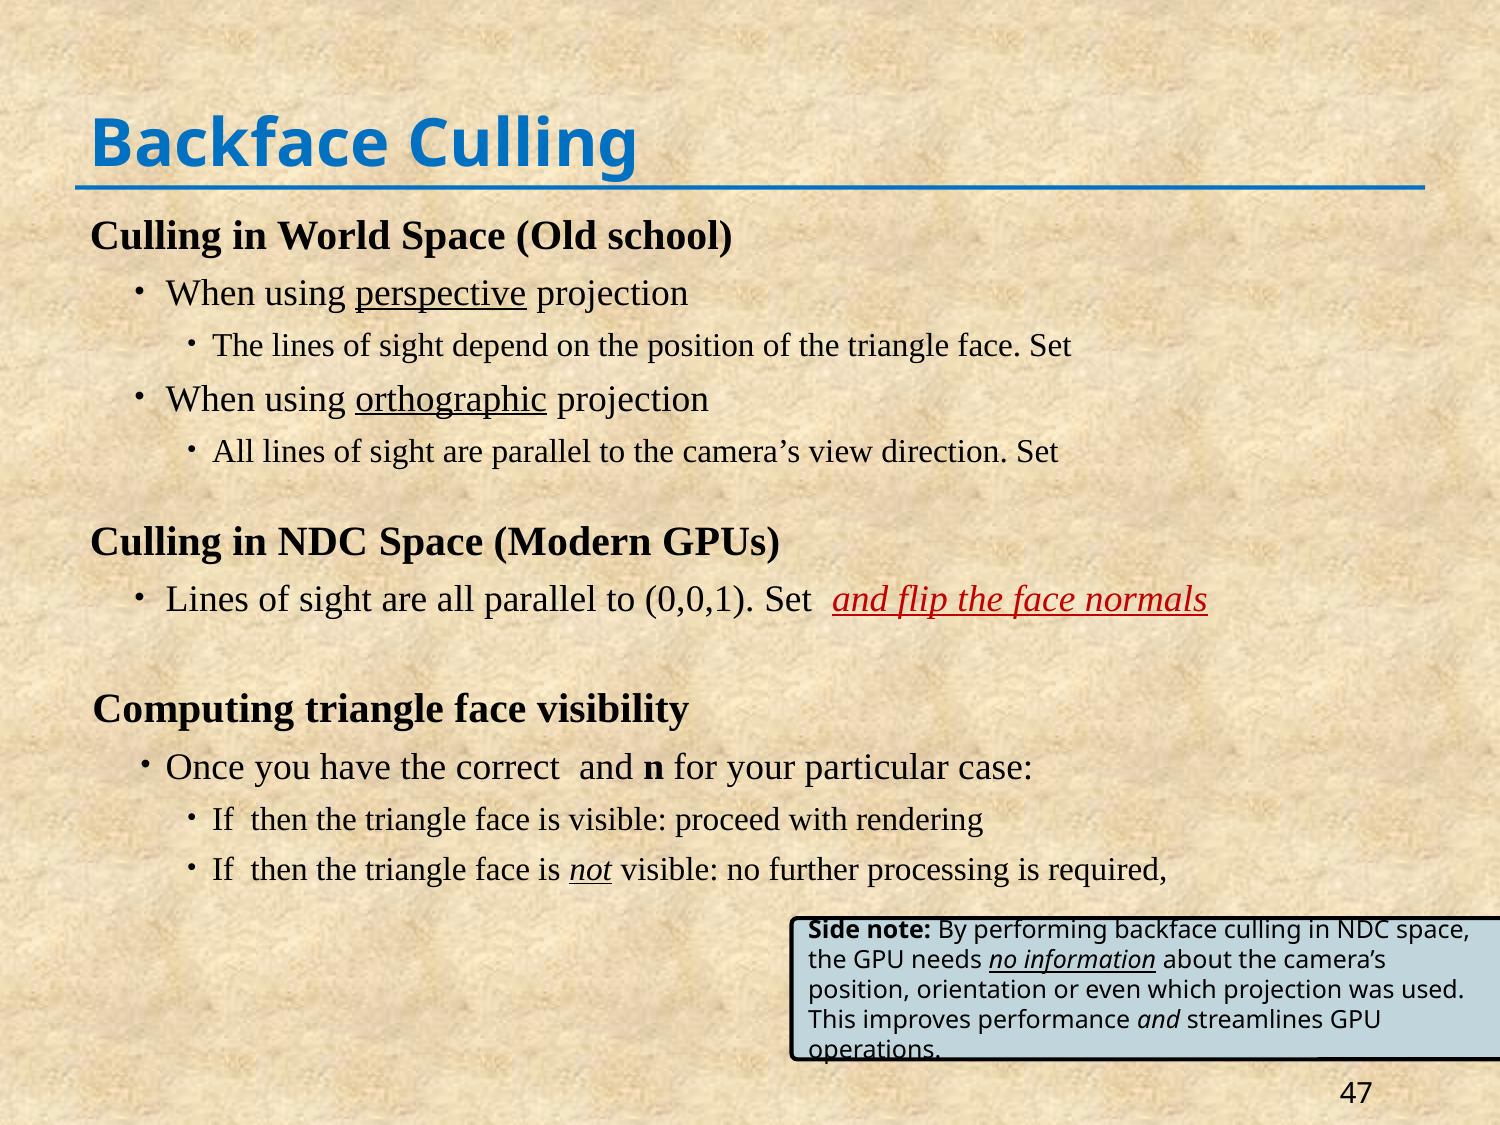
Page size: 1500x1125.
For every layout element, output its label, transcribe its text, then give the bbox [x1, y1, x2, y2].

slide_number 47 [1325, 1066, 1425, 1125]
text_box Side note: By performing backface culling in NDC space, the GPU needs no information about the camera’s position, orientation or even which projection was used. This improves performance and streamlines GPU operations. [790, 916, 1500, 1061]
title Backface Culling [75, 24, 1488, 188]
picture [0, 0, 1500, 1125]
